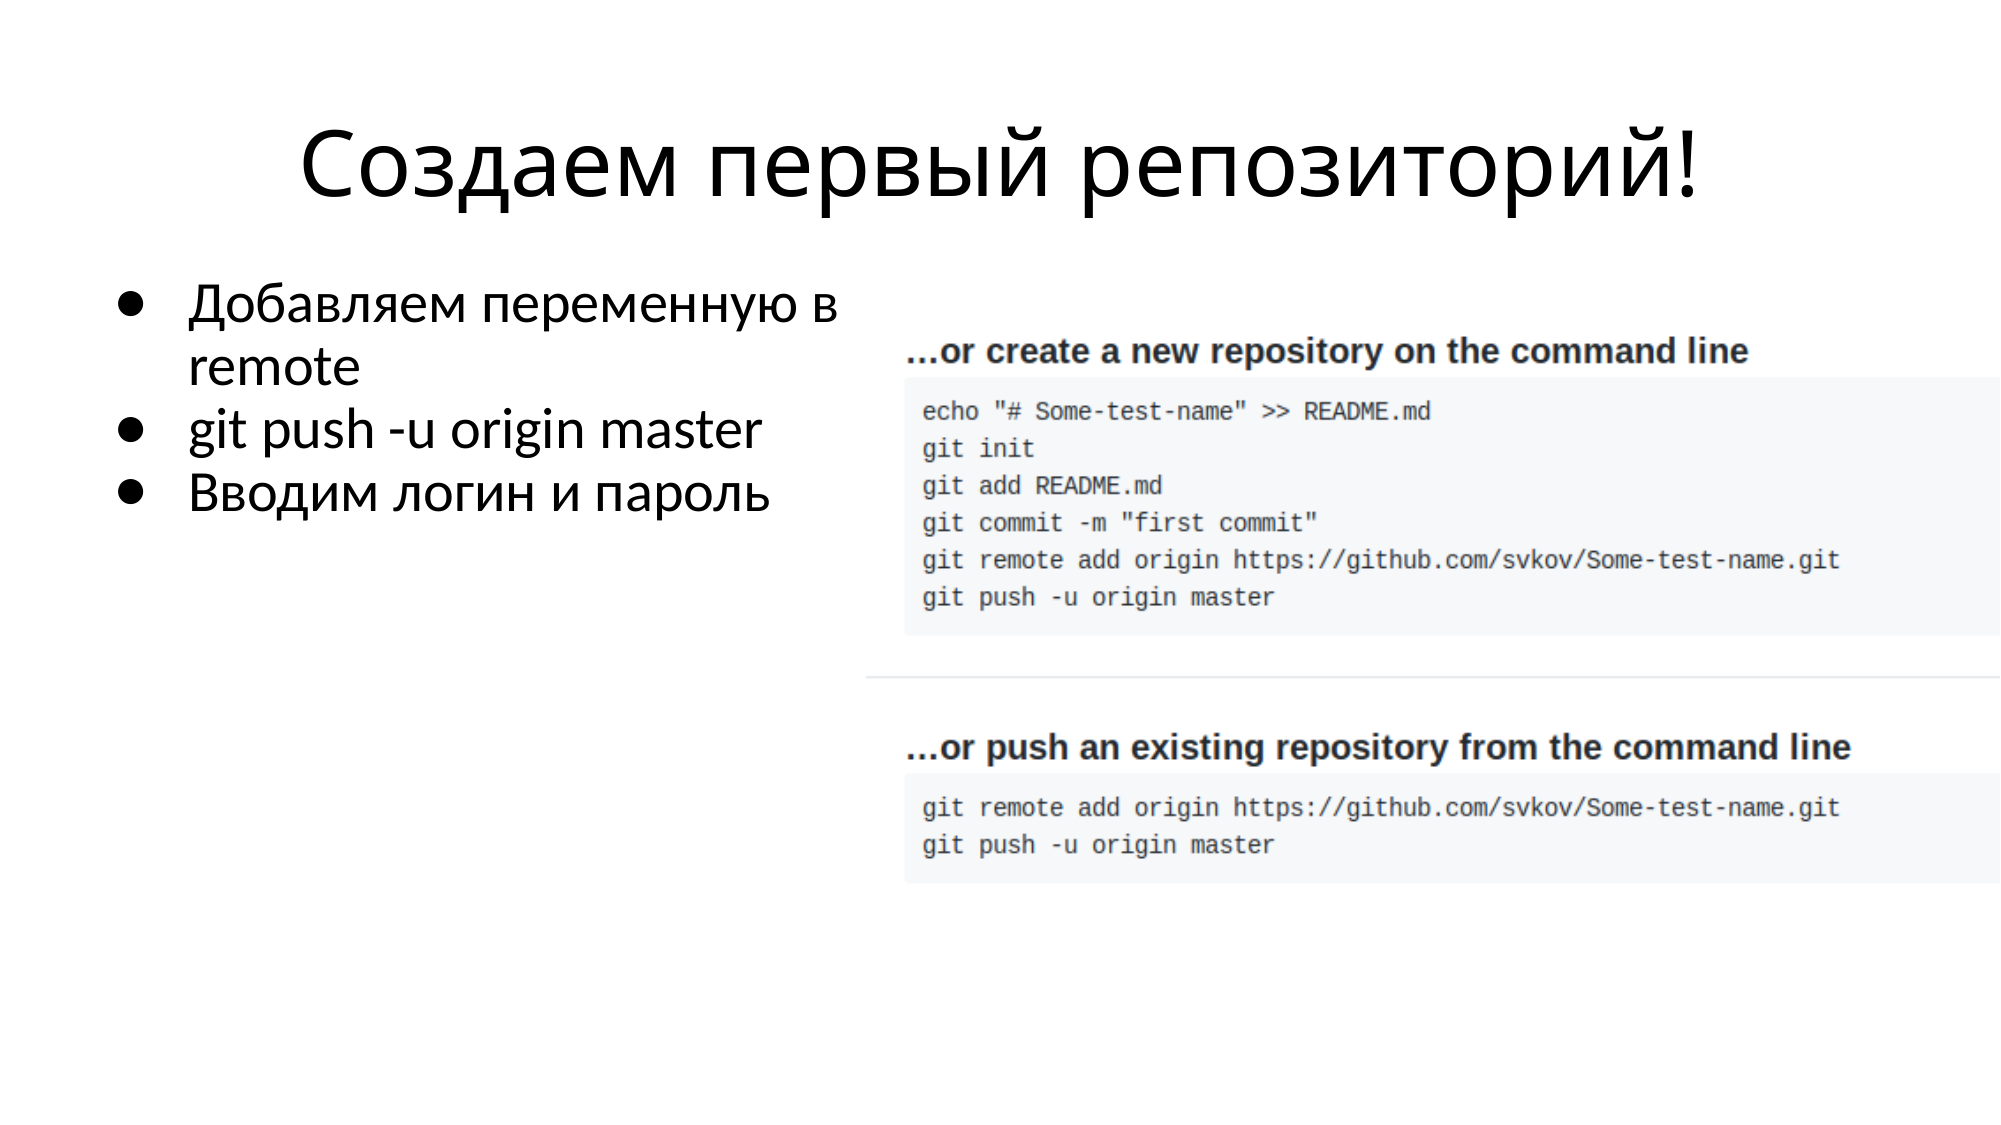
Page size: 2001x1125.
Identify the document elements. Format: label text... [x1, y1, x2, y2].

title Создаем первый репозиторий! [68, 97, 1932, 223]
list Добавляем переменную в remote git push -u origin master Вводим логин и пароль [68, 252, 890, 1000]
picture [866, 291, 2000, 919]
